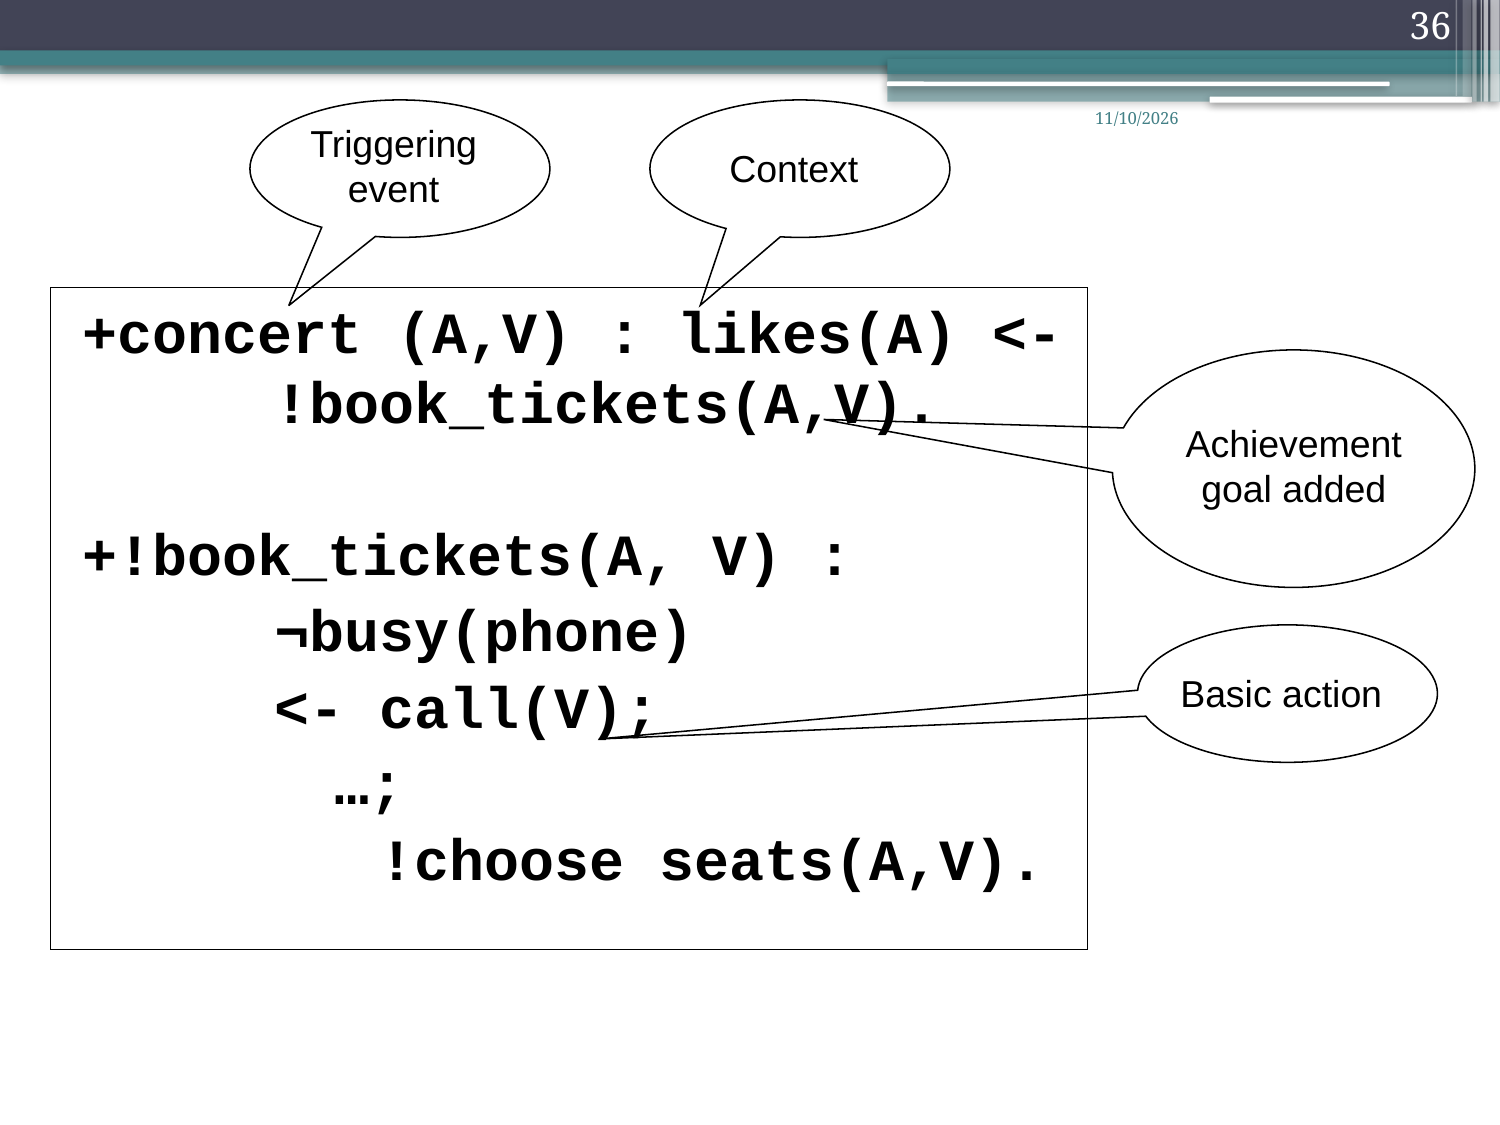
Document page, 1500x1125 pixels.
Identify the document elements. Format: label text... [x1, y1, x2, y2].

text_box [649, 99, 951, 238]
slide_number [1080, 100, 1238, 176]
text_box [1137, 624, 1438, 763]
slide_number 36 [1341, 0, 1466, 61]
list +concert (A,V) : likes(A) <- !book_tickets(A,V). +!book_tickets(A, V) : ¬busy(phone) <- call(V); …; !choose seats(A,V). [50, 287, 1088, 950]
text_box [249, 99, 551, 238]
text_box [1112, 349, 1476, 588]
